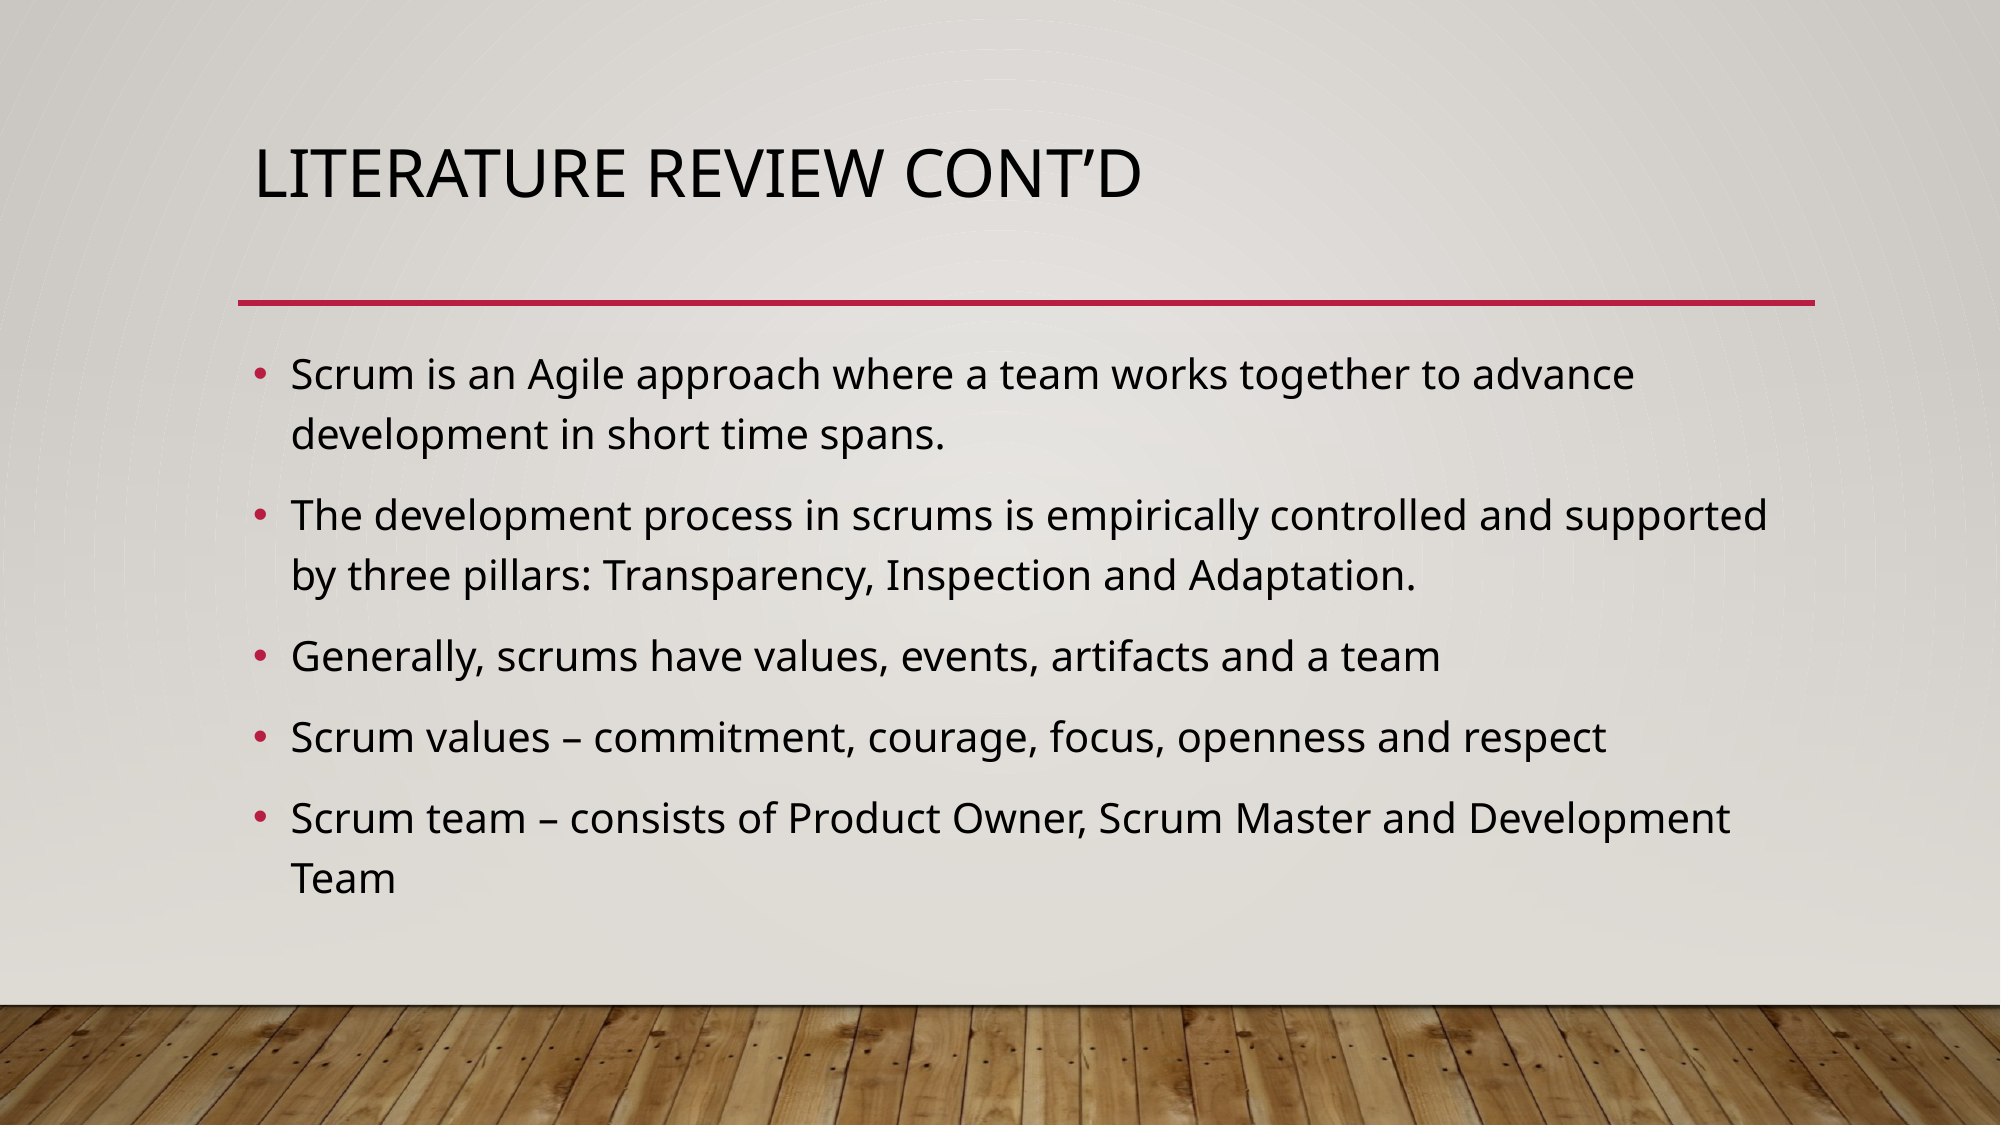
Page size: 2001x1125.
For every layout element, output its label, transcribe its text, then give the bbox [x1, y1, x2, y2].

picture [0, 1005, 2000, 1125]
title Literature review cont’d [238, 131, 1814, 305]
list Scrum is an Agile approach where a team works together to advance development in short time spans. The development process in scrums is empirically controlled and supported by three pillars: Transparency, Inspection and Adaptation. Generally, scrums have values, events, artifacts and a team Scrum values – commitment, courage, focus, openness and respect Scrum team – consists of Product Owner, Scrum Master and Development Team [238, 330, 1814, 897]
